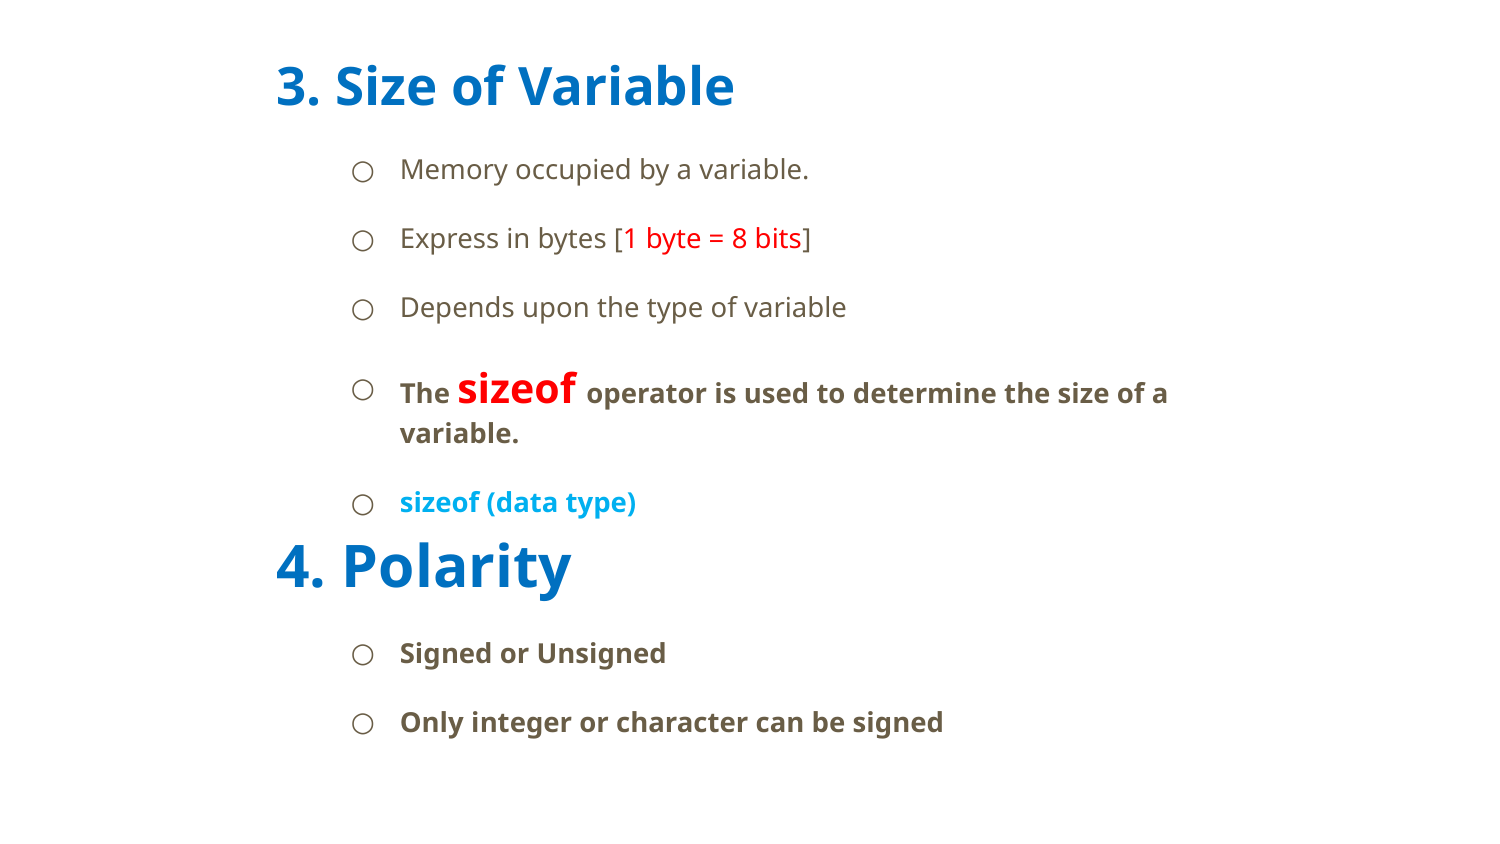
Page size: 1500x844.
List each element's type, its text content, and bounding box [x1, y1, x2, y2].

list 3. Size of Variable Memory occupied by a variable. Express in bytes [1 byte = 8 bits] Depends upon the type of variable The sizeof operator is used to determine the size of a variable. sizeof (data type) 4. Polarity Signed or Unsigned Only integer or character can be signed [243, 28, 1257, 754]
